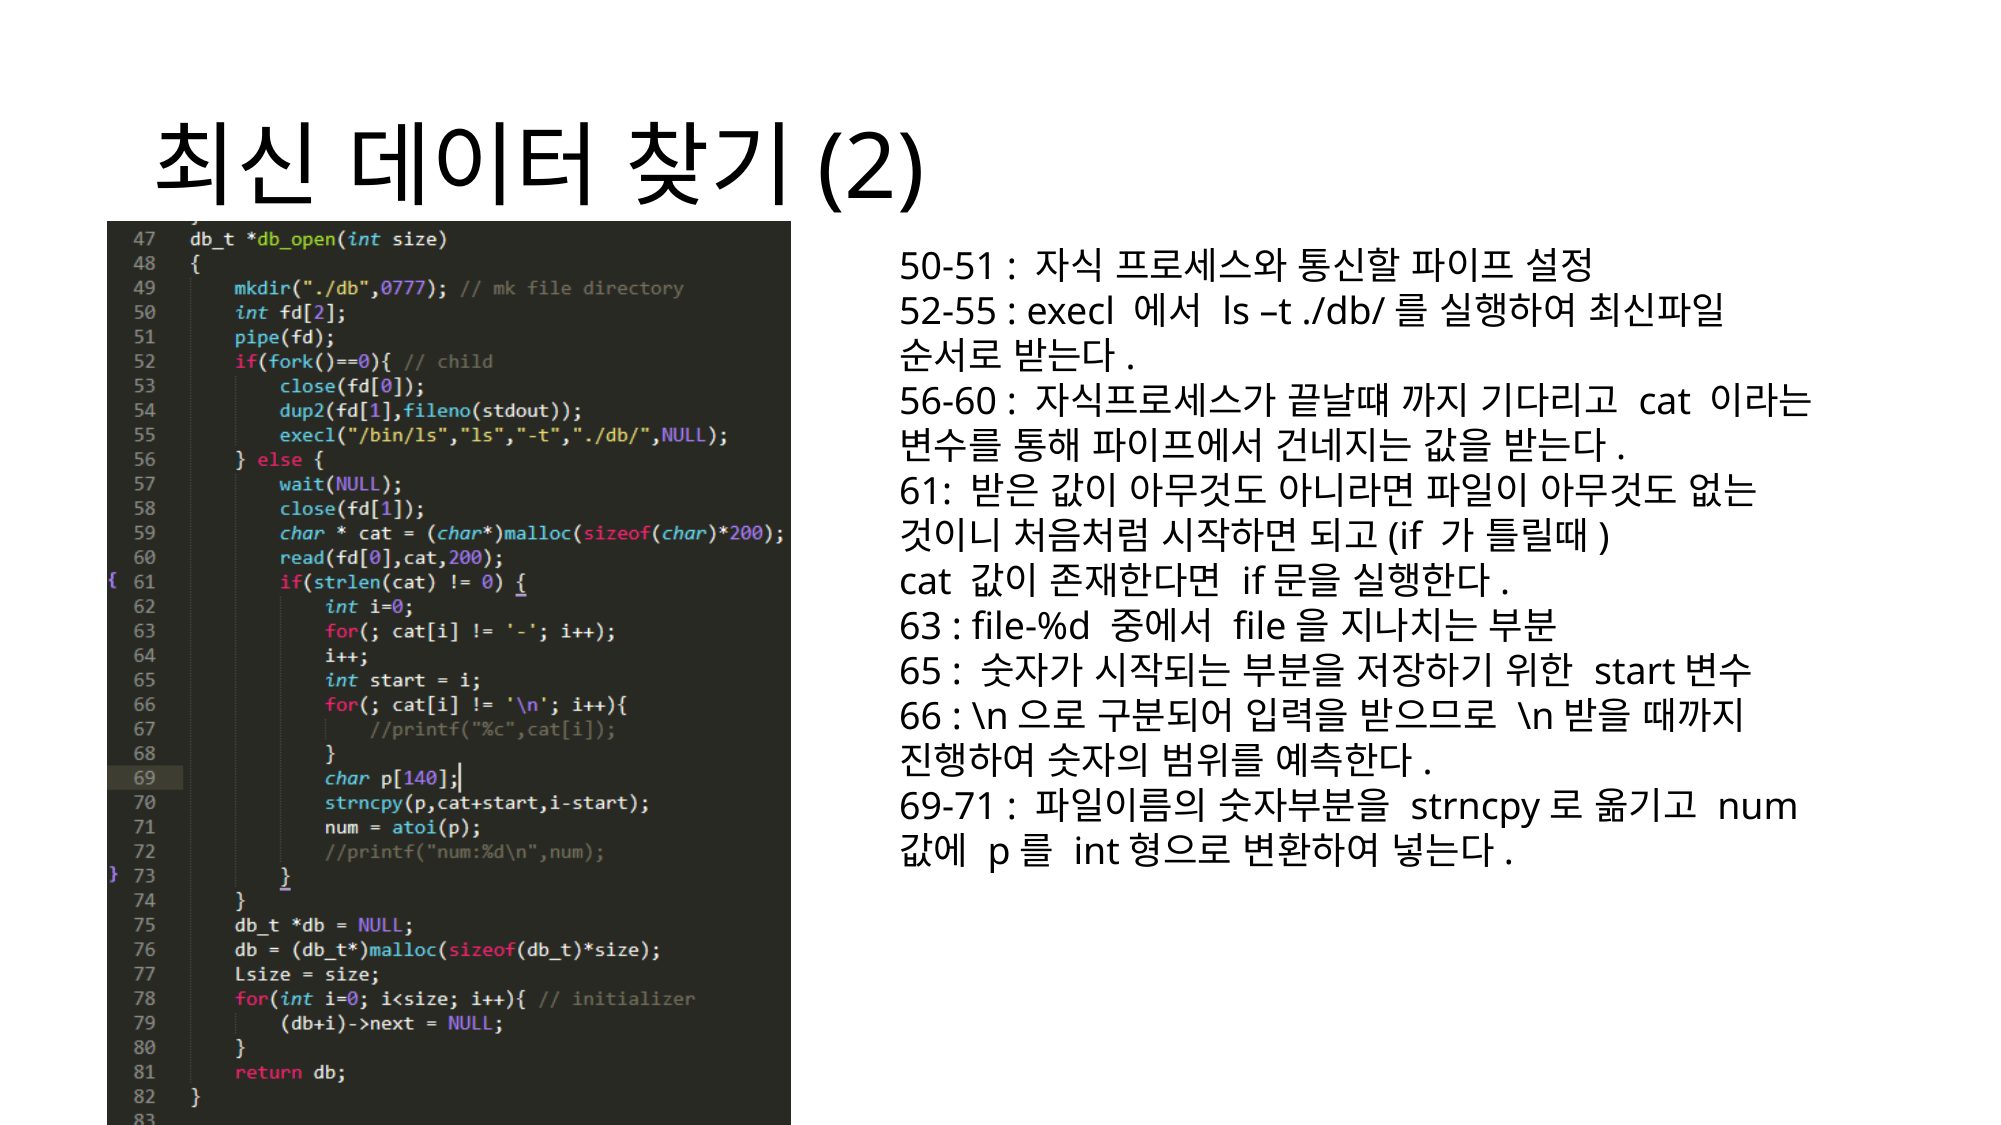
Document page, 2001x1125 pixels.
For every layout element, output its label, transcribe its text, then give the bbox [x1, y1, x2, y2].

text_box 50-51 : 자식 프로세스와 통신할 파이프 설정 52-55 : execl 에서 ls –t ./db/를 실행하여 최신파일 순서로 받는다. 56-60 : 자식프로세스가 끝날떄 까지 기다리고 cat 이라는 변수를 통해 파이프에서 건네지는 값을 받는다. 61: 받은 값이 아무것도 아니라면 파일이 아무것도 없는 것이니 처음처럼 시작하면 되고(if 가 틀릴때) cat 값이 존재한다면 if문을 실행한다. 63 : file-%d 중에서 file을 지나치는 부분 65 : 숫자가 시작되는 부분을 저장하기 위한 start변수 66 : \n으로 구분되어 입력을 받으므로 \n받을 때까지 진행하여 숫자의 범위를 예측한다. 69-71 : 파일이름의 숫자부분을 strncpy로 옮기고 num값에 p를 int형으로 변환하여 넣는다. [884, 234, 1835, 880]
title 최신 데이터 찾기(2) [137, 59, 1863, 278]
picture [107, 221, 791, 1125]
